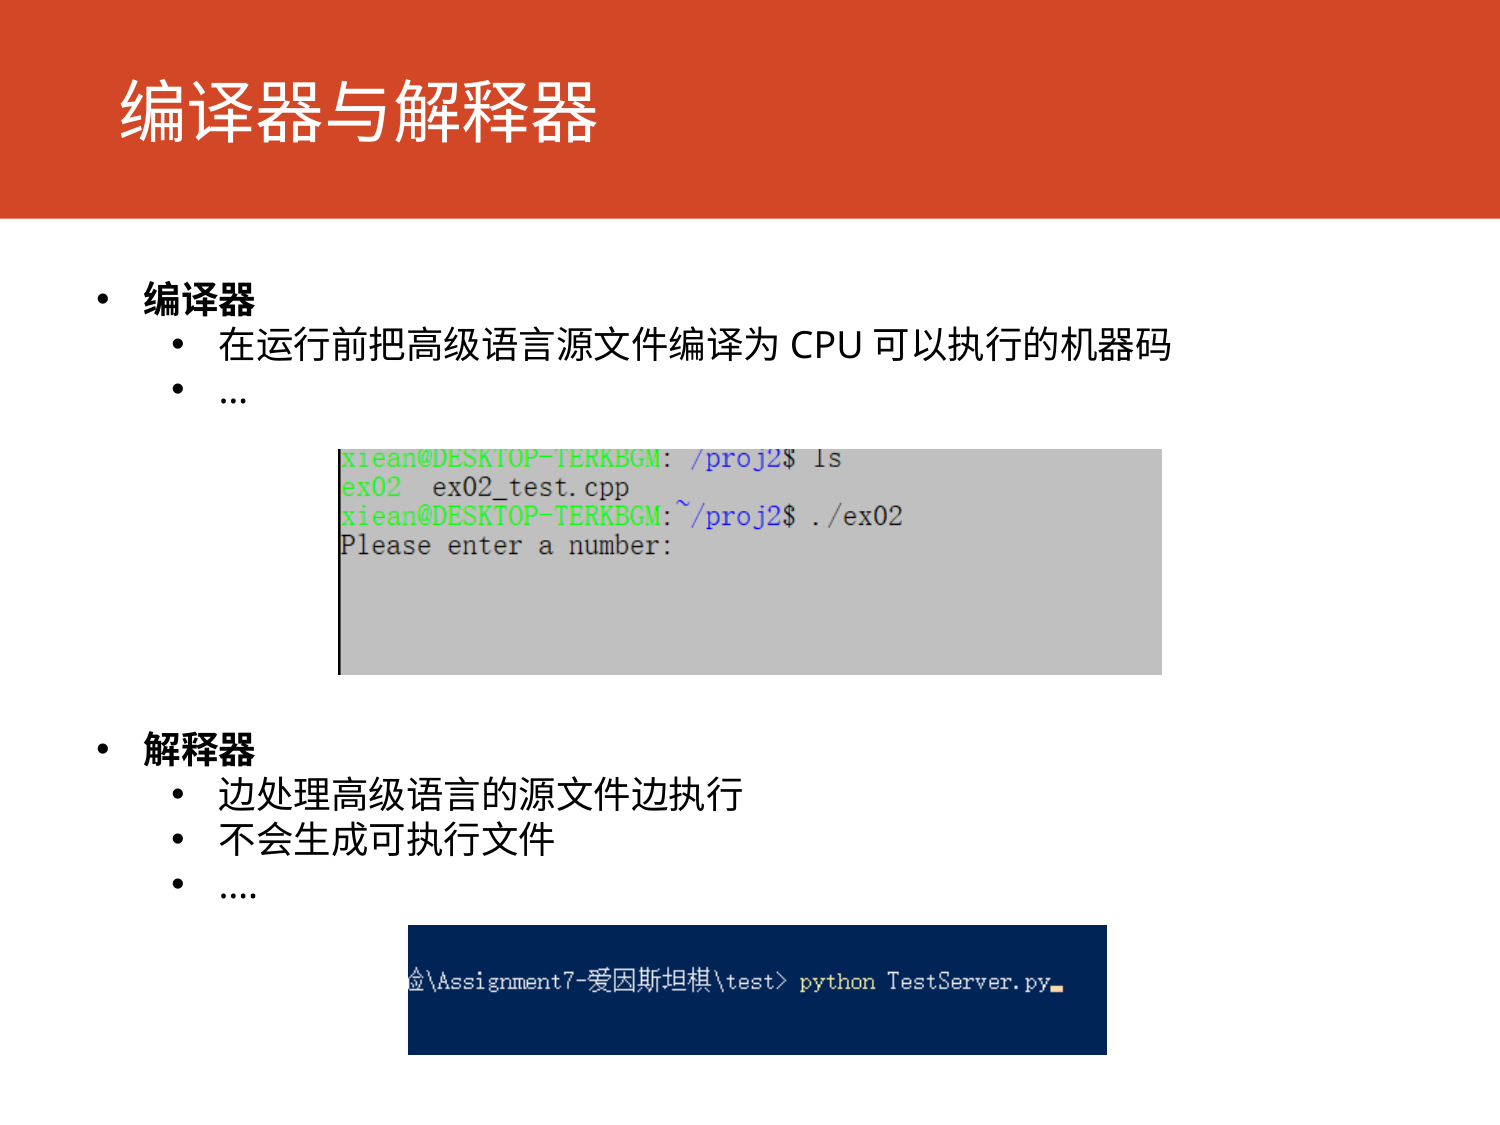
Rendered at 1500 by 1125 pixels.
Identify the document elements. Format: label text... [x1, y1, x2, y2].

picture [408, 925, 1107, 1055]
picture [338, 449, 1162, 675]
text_box 编译器 在运行前把高级语言源文件编译为CPU可以执行的机器码 … 解释器 边处理高级语言的源文件边执行 不会生成可执行文件 …. [81, 268, 1433, 1125]
title 编译器与解释器 [103, 1, 1397, 219]
